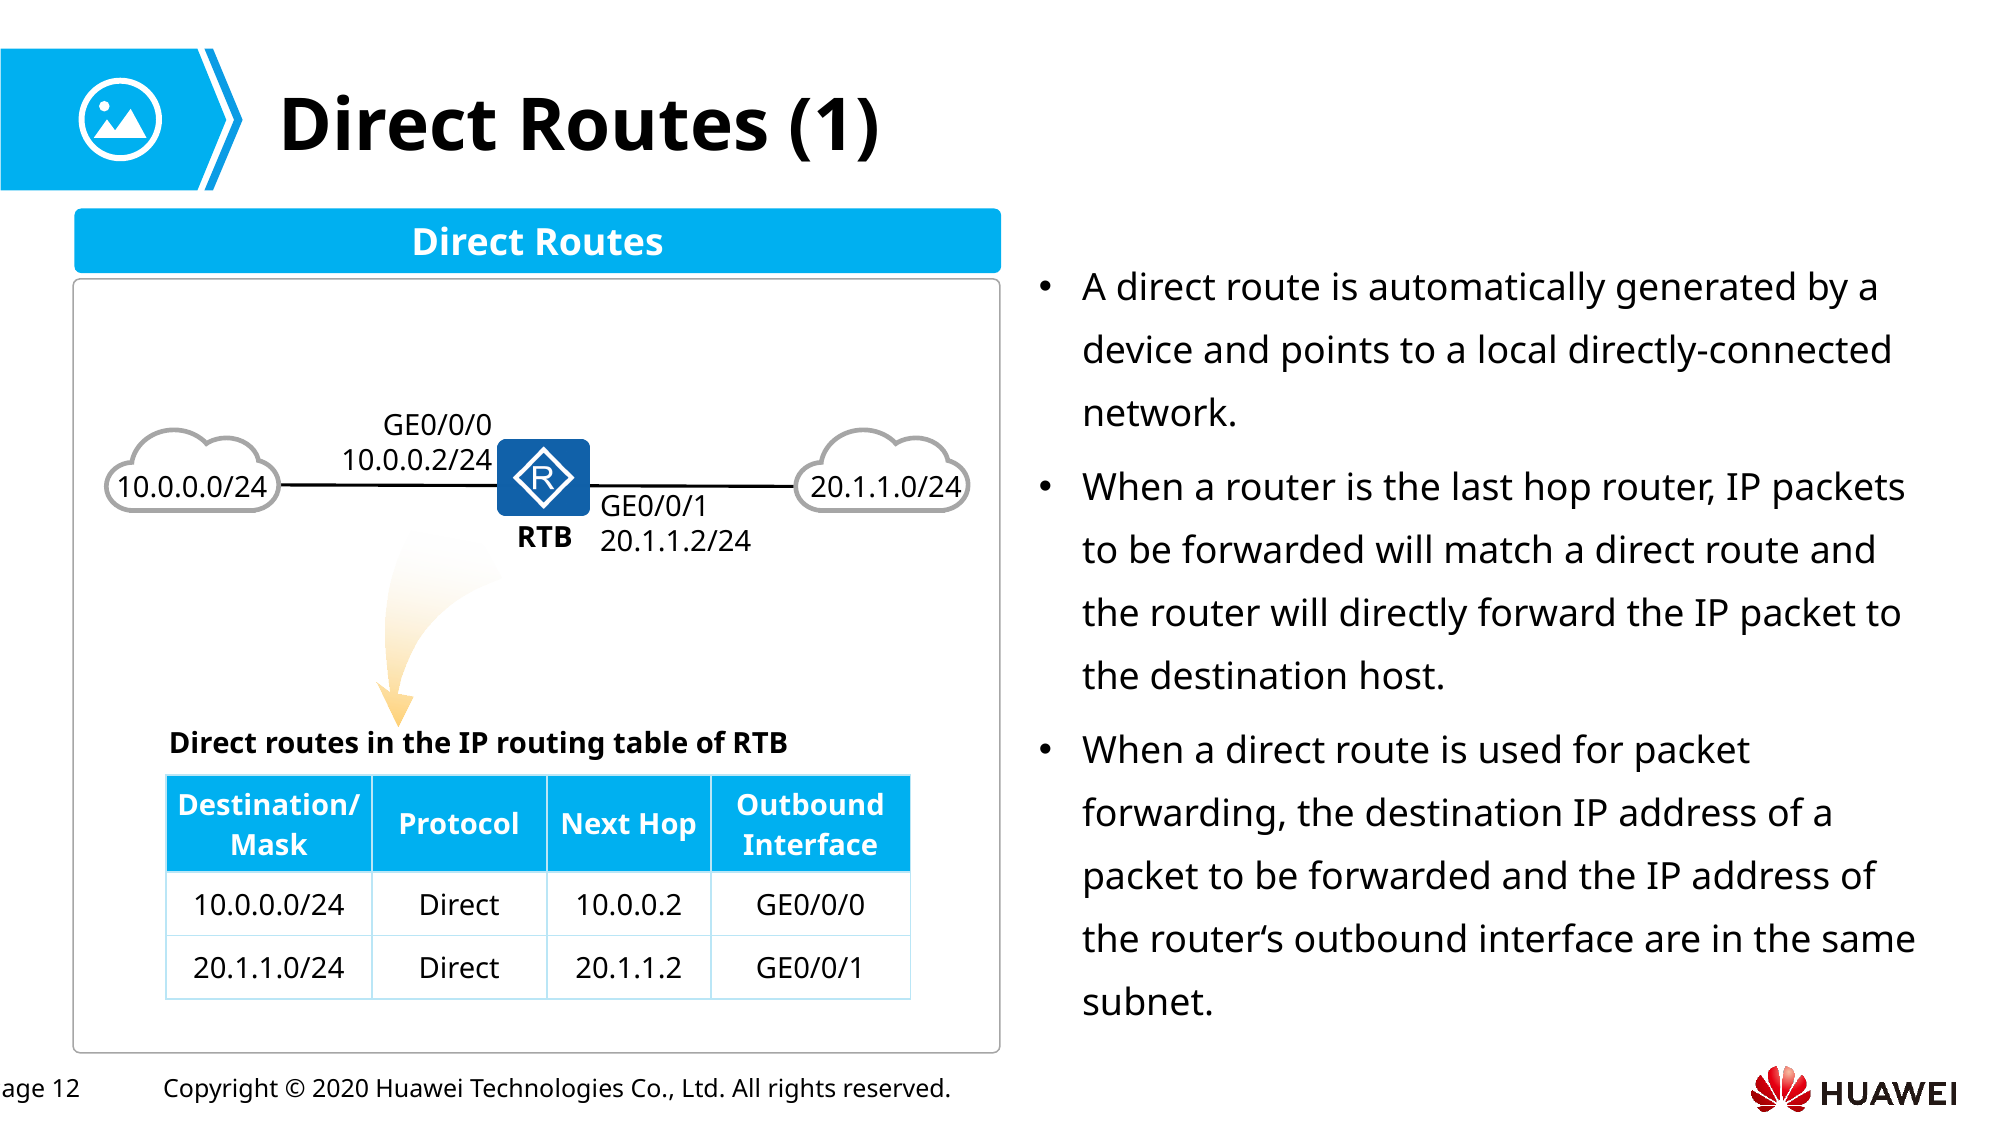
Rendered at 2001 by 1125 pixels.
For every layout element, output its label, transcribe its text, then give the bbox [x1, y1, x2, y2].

title Direct Routes (1) [261, 73, 1875, 180]
text_box [375, 487, 502, 729]
text_box [72, 277, 1001, 1054]
text_box Direct Routes [73, 207, 1003, 275]
picture [1751, 1066, 1956, 1112]
text_box 20.1.1.0/24 [795, 460, 977, 511]
picture [497, 439, 590, 516]
text_box 10.0.0.0/24 [101, 460, 283, 511]
text_box A direct route is automatically generated by a device and points to a local directly-connected network. When a router is the last hop router, IP packets to be forwarded will match a direct route and the router will directly forward the IP packet to the destination host. When a direct route is used for packet forwarding, the destination IP address of a packet to be forwarded and the IP address of the router‘s outbound interface are in the same subnet. [1023, 237, 1951, 602]
